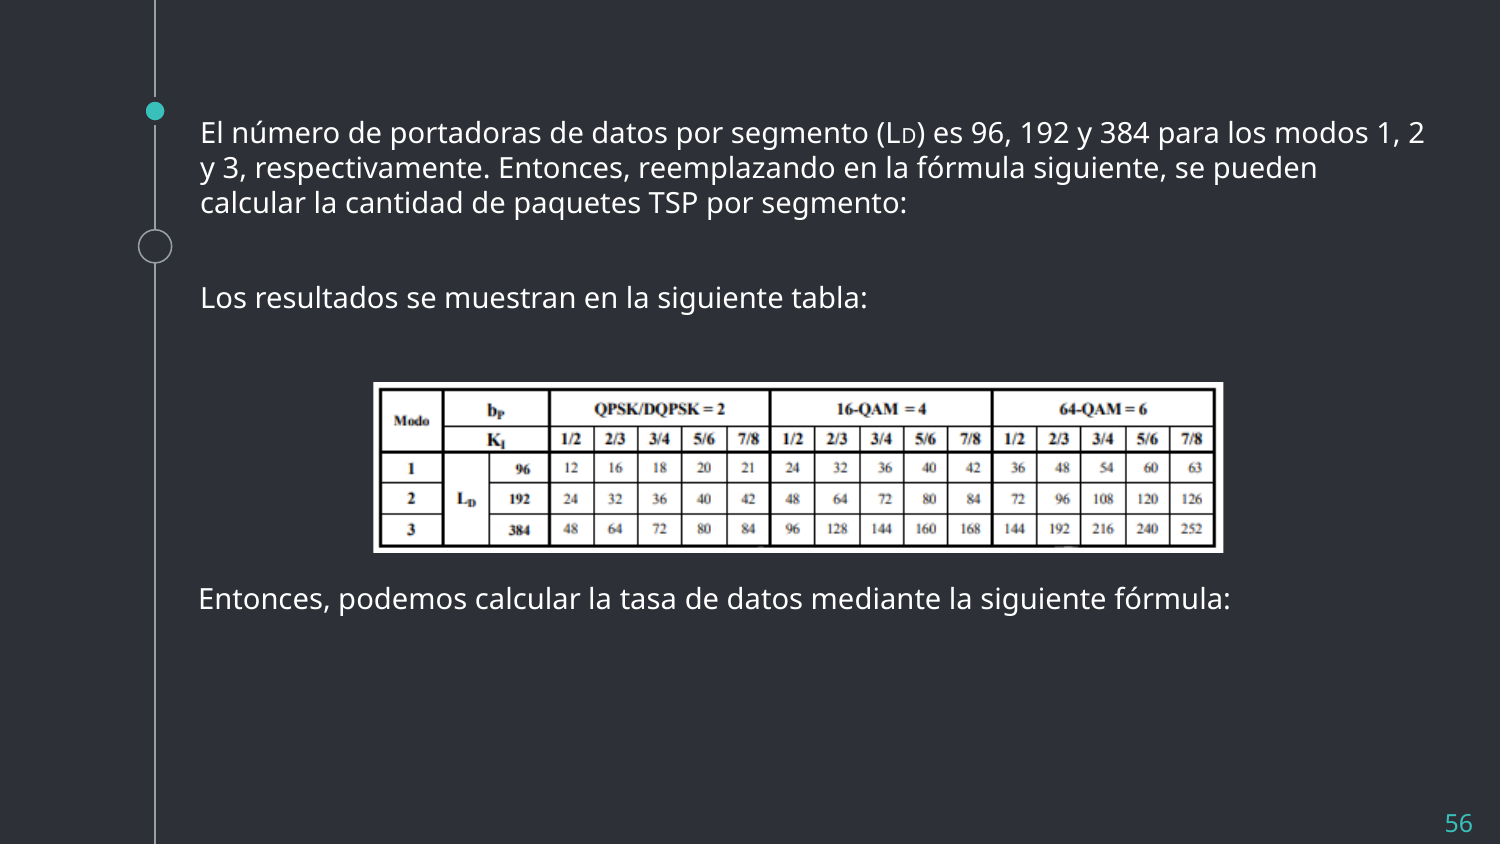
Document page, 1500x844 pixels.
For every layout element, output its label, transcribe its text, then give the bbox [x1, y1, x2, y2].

picture [373, 381, 1224, 553]
slide_number 56 [1398, 792, 1489, 844]
